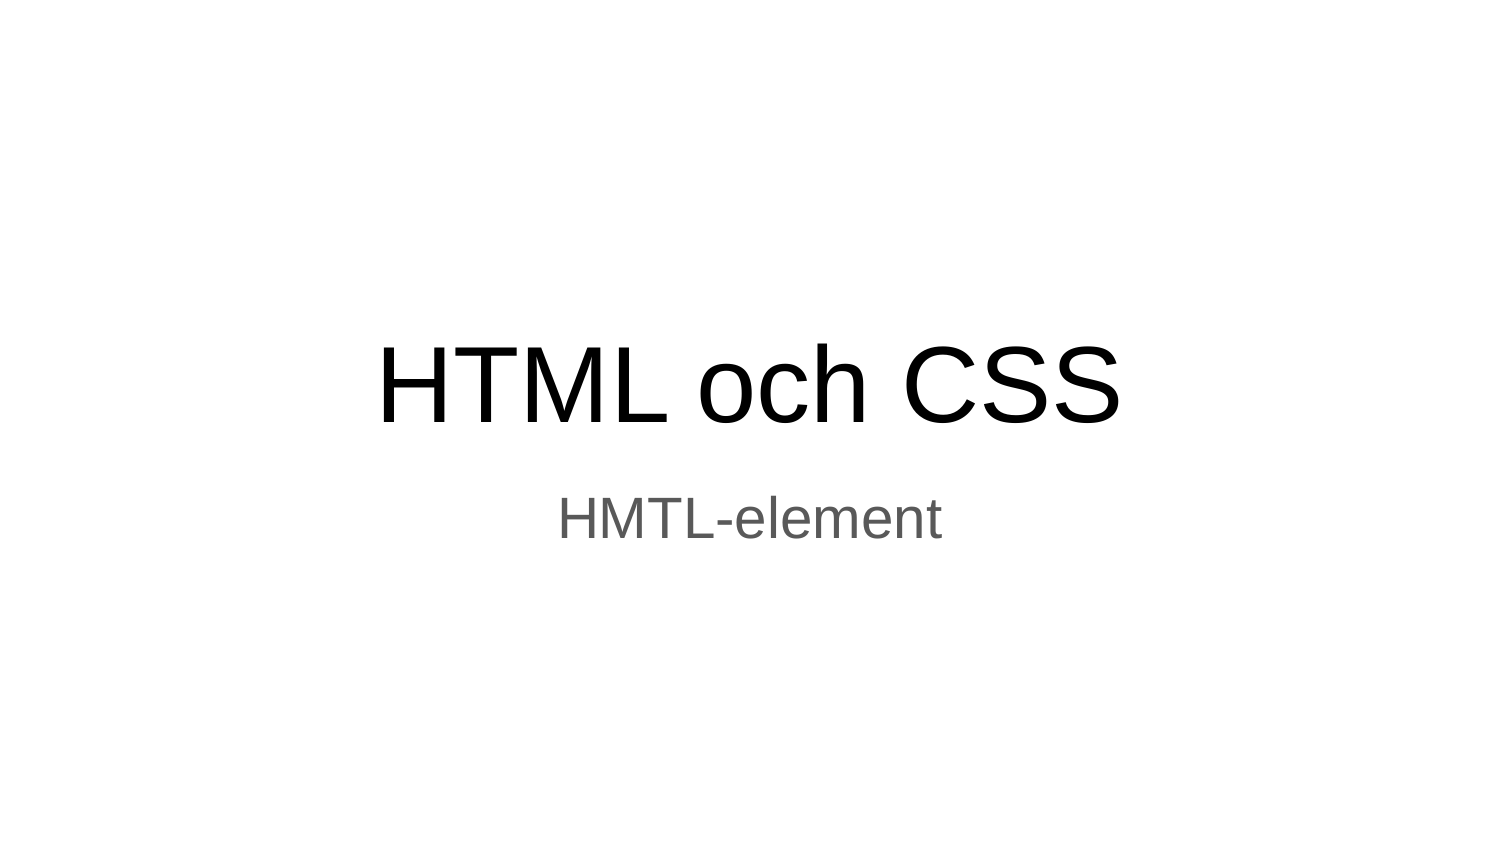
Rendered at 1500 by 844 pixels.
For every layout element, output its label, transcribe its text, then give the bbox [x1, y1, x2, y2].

title HTML och CSS [51, 122, 1449, 459]
subtitle HMTL-element [51, 464, 1449, 595]
